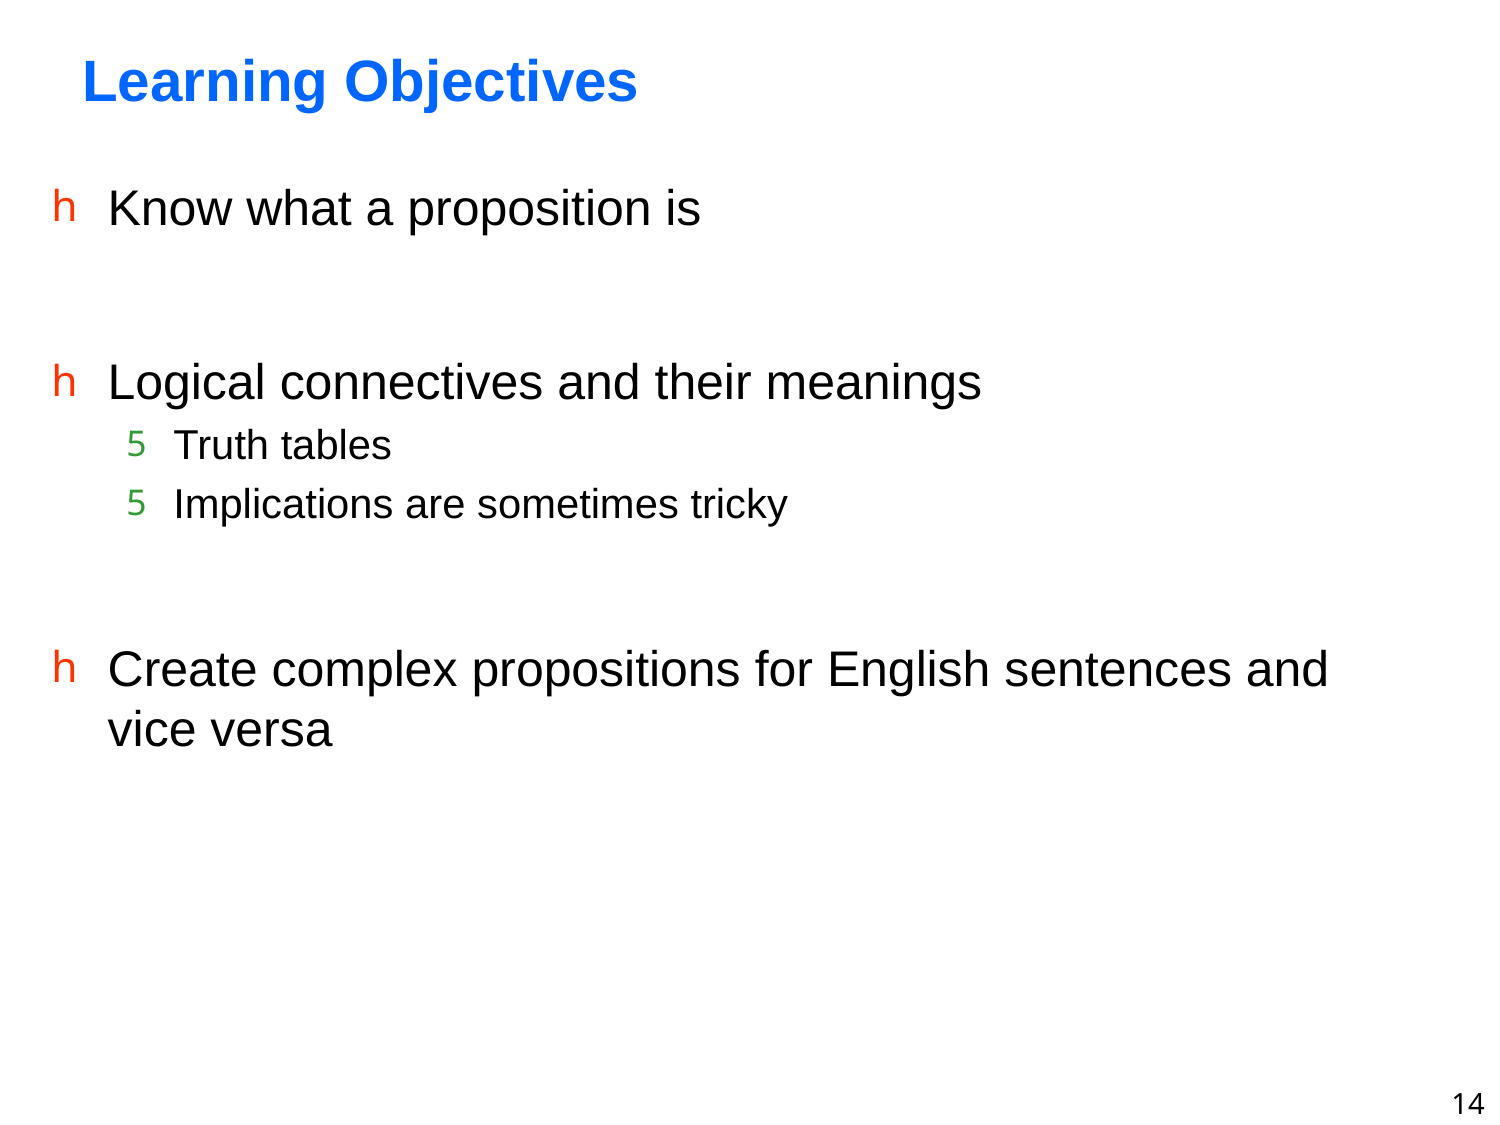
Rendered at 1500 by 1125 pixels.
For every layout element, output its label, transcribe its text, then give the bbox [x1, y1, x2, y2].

slide_number 14 [1187, 1077, 1500, 1116]
list Know what a proposition is Logical connectives and their meanings Truth tables Implications are sometimes tricky Create complex propositions for English sentences and vice versa [36, 167, 1424, 1027]
title Learning Objectives [67, 27, 1466, 129]
